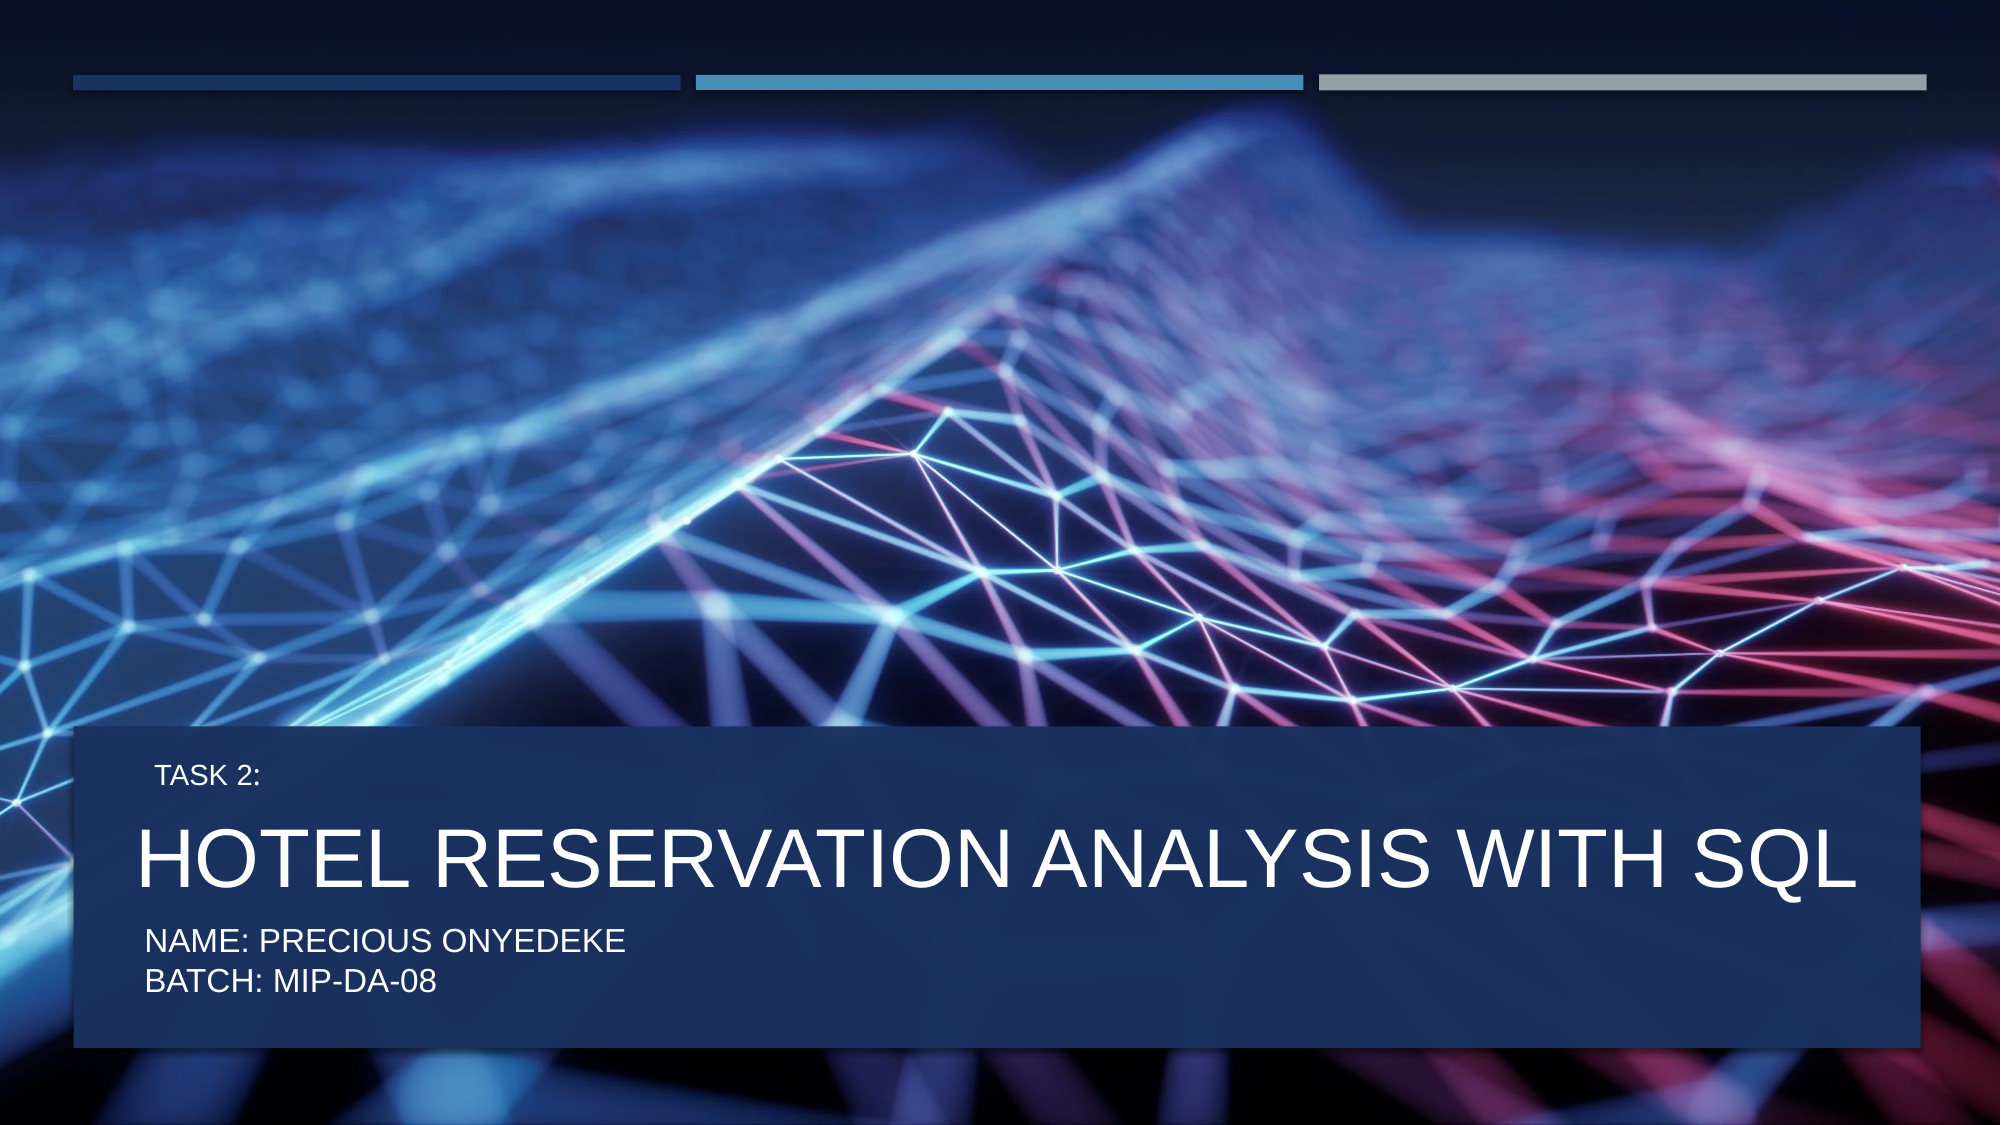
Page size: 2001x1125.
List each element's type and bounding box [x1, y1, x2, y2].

picture [0, 0, 2000, 1125]
text_box [72, 73, 1928, 92]
